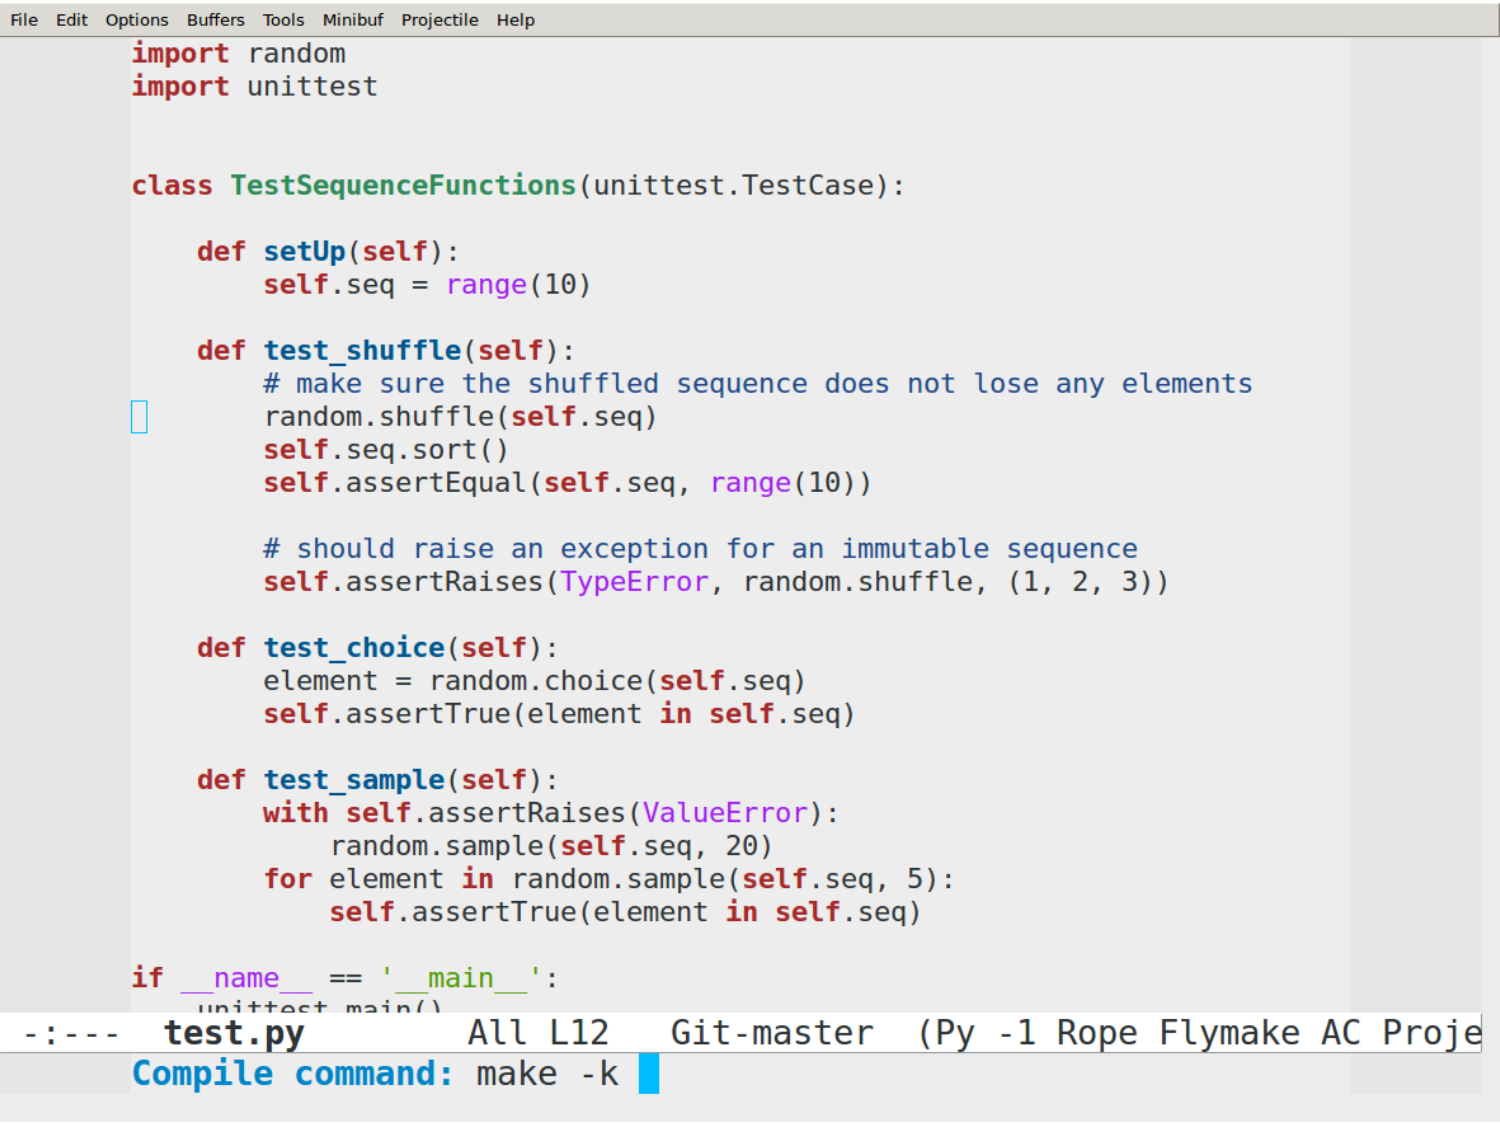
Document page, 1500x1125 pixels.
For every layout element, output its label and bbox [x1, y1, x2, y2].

text_box [0, 3, 1500, 1122]
